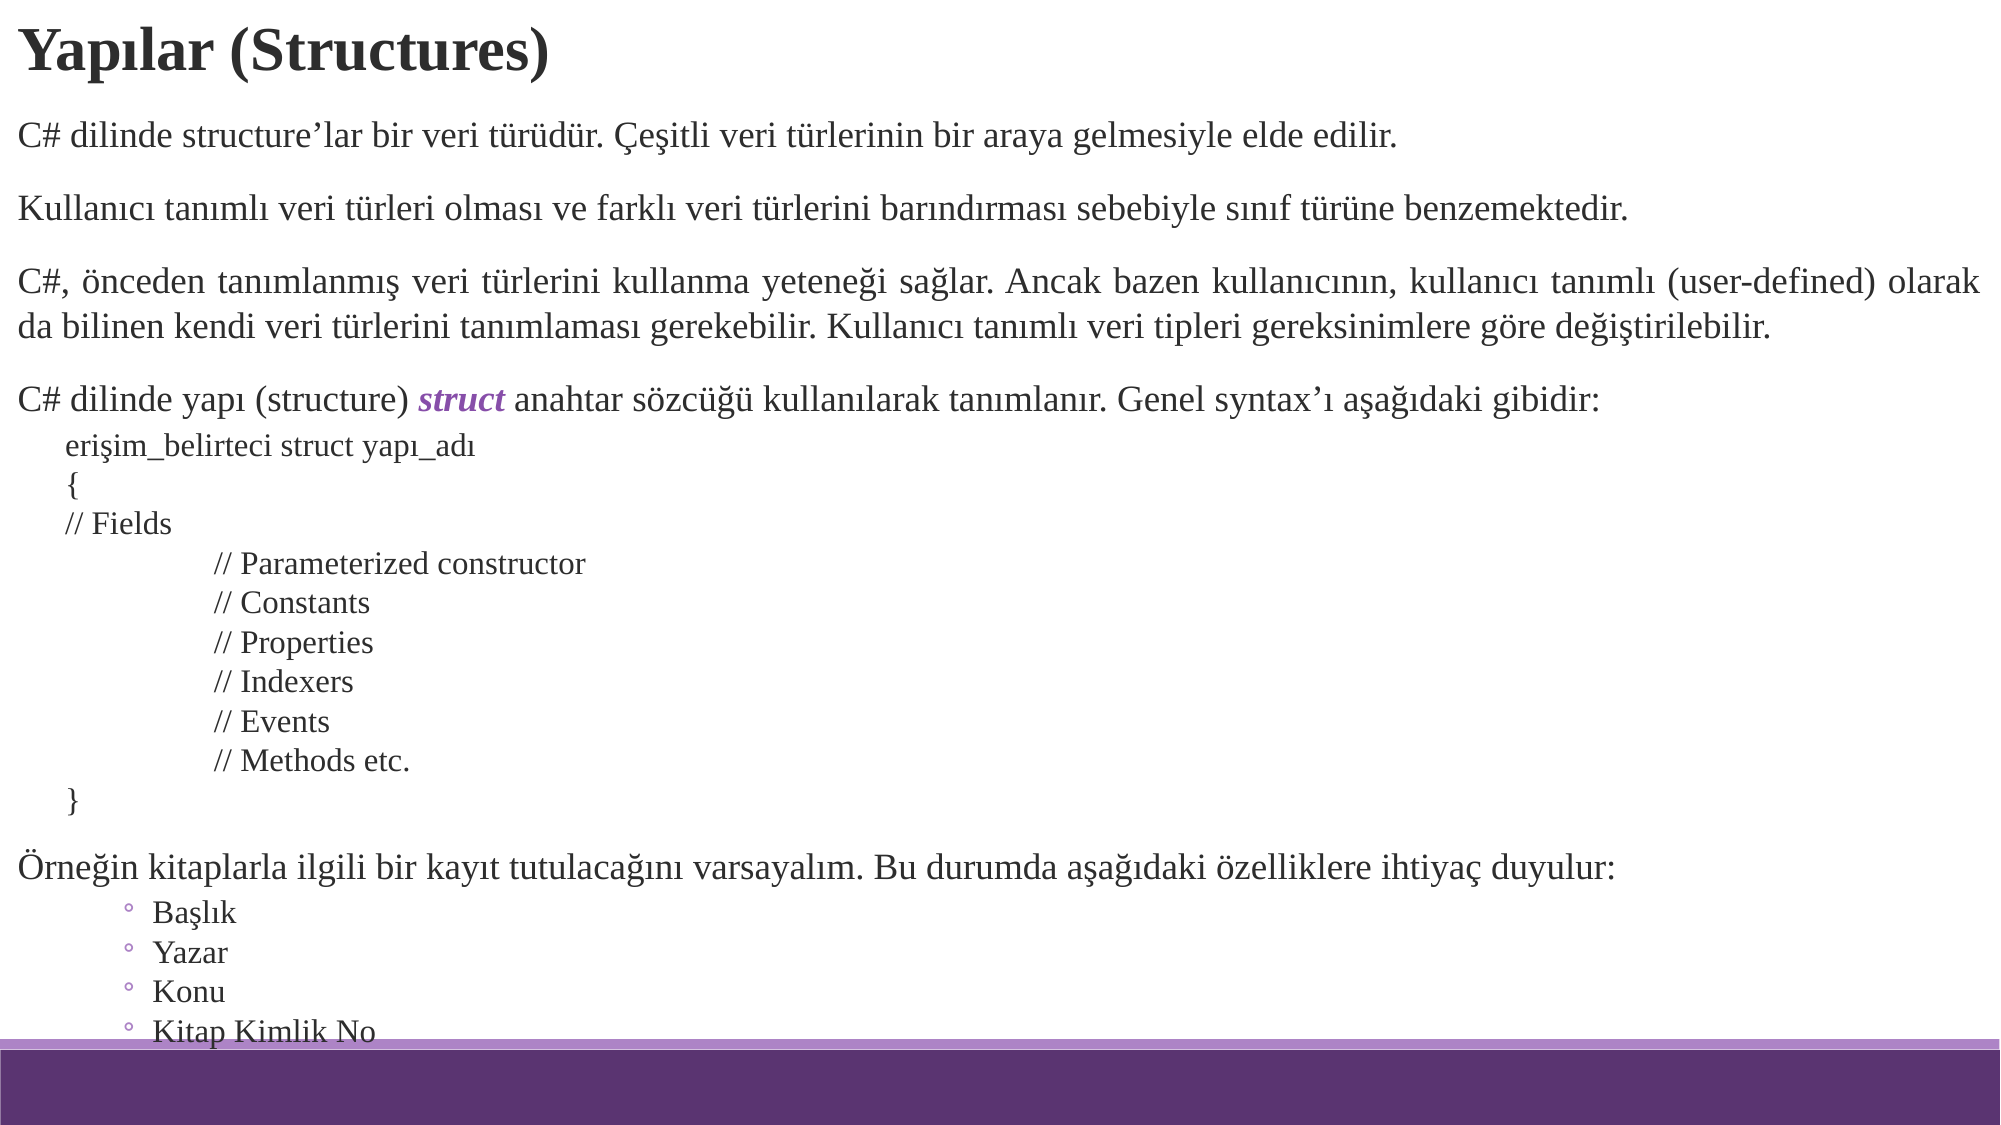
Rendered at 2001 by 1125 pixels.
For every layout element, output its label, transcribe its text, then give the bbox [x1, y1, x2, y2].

text_box Yapılar (Structures) [17, 0, 2000, 101]
text_box C# dilinde structure’lar bir veri türüdür. Çeşitli veri türlerinin bir araya gelmesiyle elde edilir. Kullanıcı tanımlı veri türleri olması ve farklı veri türlerini barındırması sebebiyle sınıf türüne benzemektedir. C#, önceden tanımlanmış veri türlerini kullanma yeteneği sağlar. Ancak bazen kullanıcının, kullanıcı tanımlı (user-defined) olarak da bilinen kendi veri türlerini tanımlaması gerekebilir. Kullanıcı tanımlı veri tipleri gereksinimlere göre değiştirilebilir. C# dilinde yapı (structure) struct anahtar sözcüğü kullanılarak tanımlanır. Genel syntax’ı aşağıdaki gibidir: erişim_belirteci struct yapı_adı { // Fields // Parameterized constructor // Constants // Properties // Indexers // Events // Methods etc. } Örneğin kitaplarla ilgili bir kayıt tutulacağını varsayalım. Bu durumda aşağıdaki özelliklere ihtiyaç duyulur: Başlık Yazar Konu Kitap Kimlik No [17, 102, 1983, 1060]
